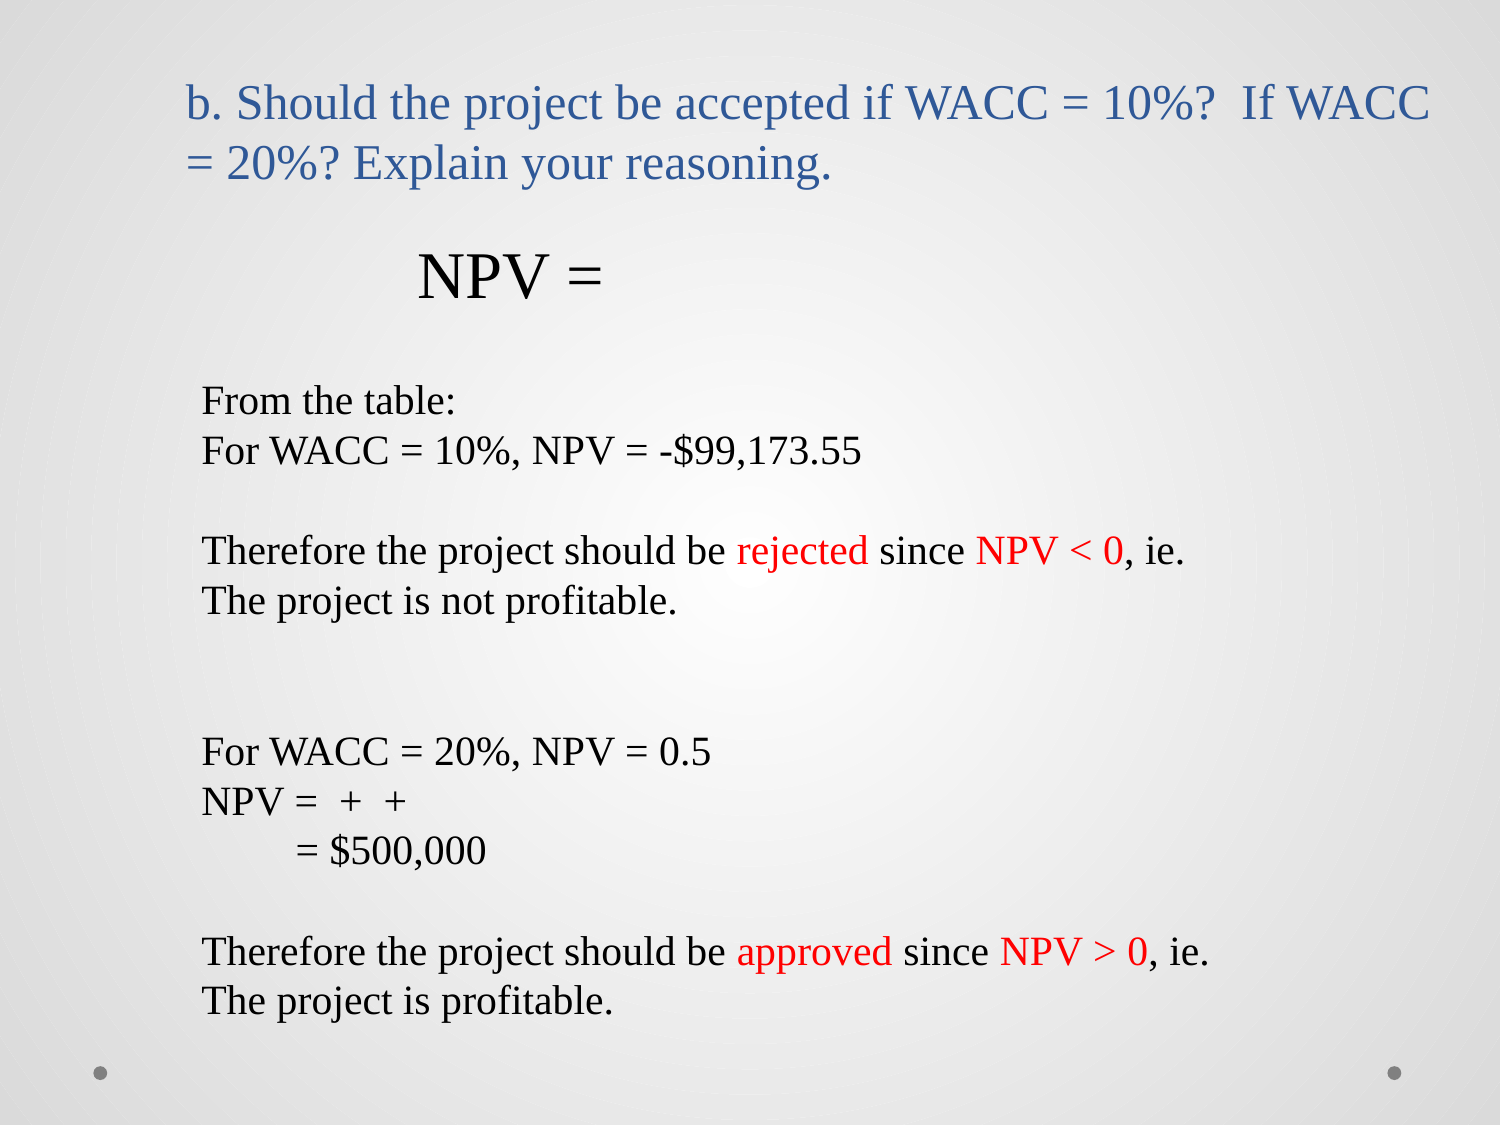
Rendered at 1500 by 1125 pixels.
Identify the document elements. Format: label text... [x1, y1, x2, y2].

text_box b. Should the project be accepted if WACC = 10%? If WACC = 20%? Explain your reasoning. [171, 62, 1459, 198]
